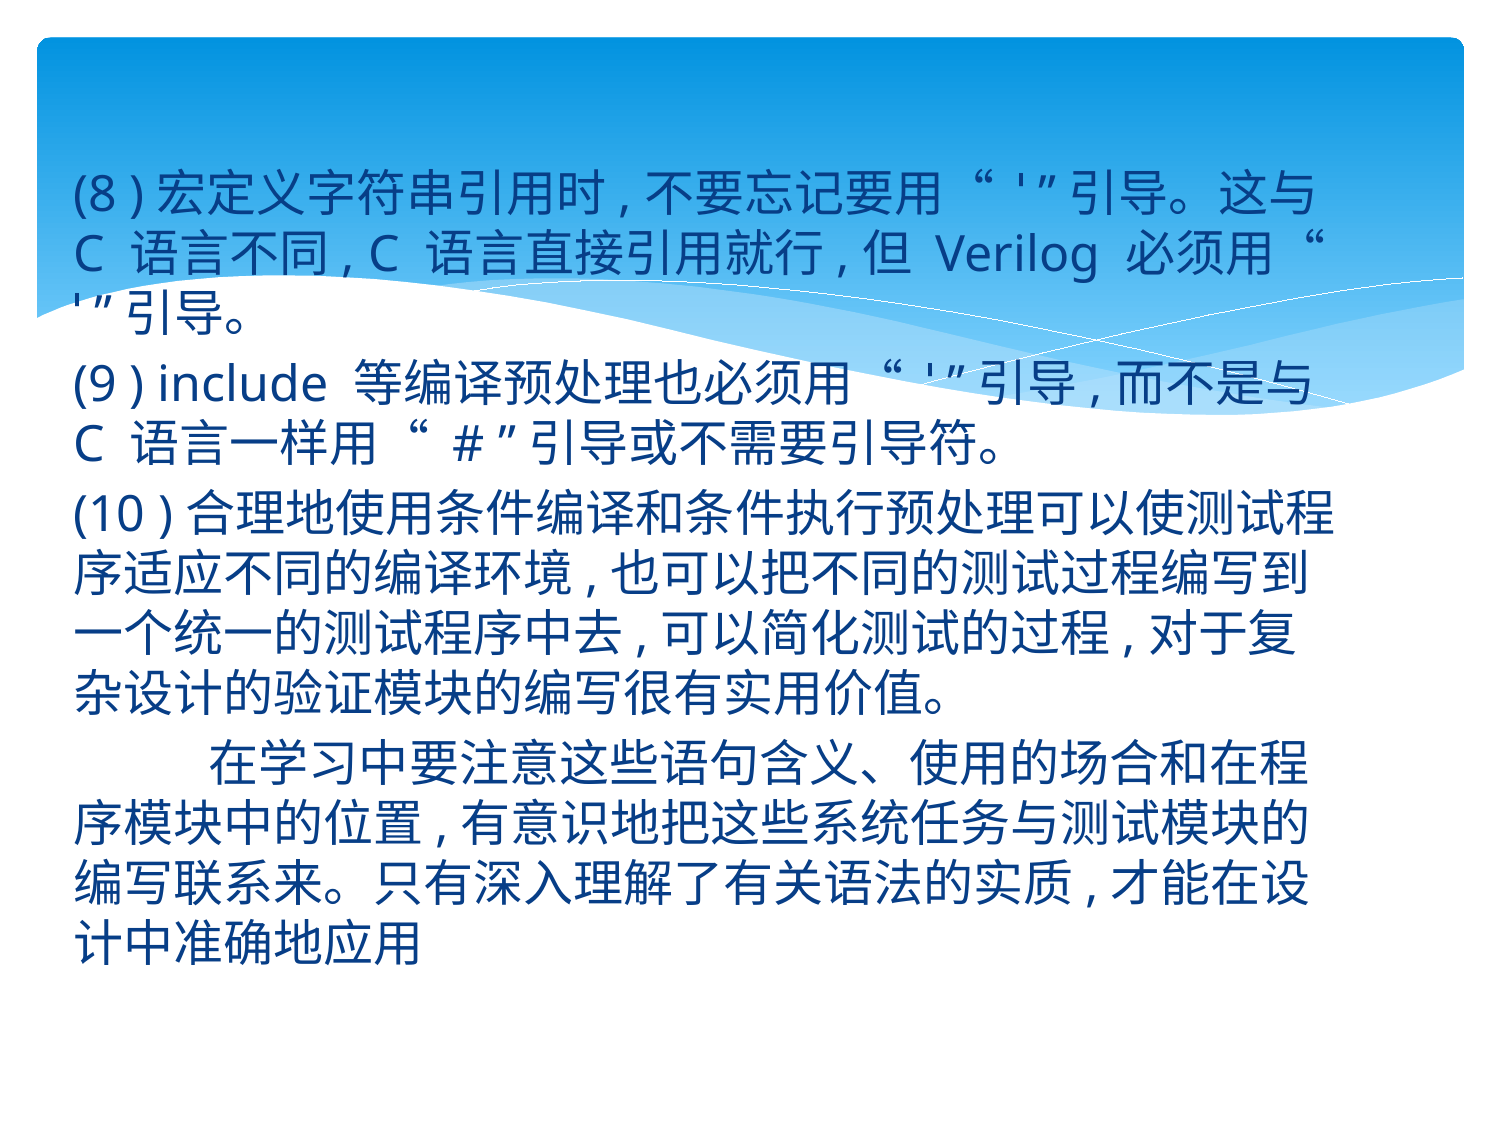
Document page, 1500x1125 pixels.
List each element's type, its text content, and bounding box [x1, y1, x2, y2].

title [75, 55, 1425, 261]
list (8 )宏定义字符串引用时,不要忘记要用“ ˈ ”引导。这与 C 语言不同, C 语言直接引用就行,但 Verilog 必须用“ ˈ ”引导。 (9 ) include 等编译预处理也必须用“ ˈ ”引导,而不是与 C 语言一样用“ # ”引导或不需要引导符。 (10 )合理地使用条件编译和条件执行预处理可以使测试程序适应不同的编译环境,也可以把不同的测试过程编写到一个统一的测试程序中去,可以简化测试的过程,对于复杂设计的验证模块的编写很有实用价值。 在学习中要注意这些语句含义、使用的场合和在程序模块中的位置,有意识地把这些系统任务与测试模块的编写联系来。只有深入理解了有关语法的实质,才能在设计中准确地应用 [58, 153, 1358, 720]
